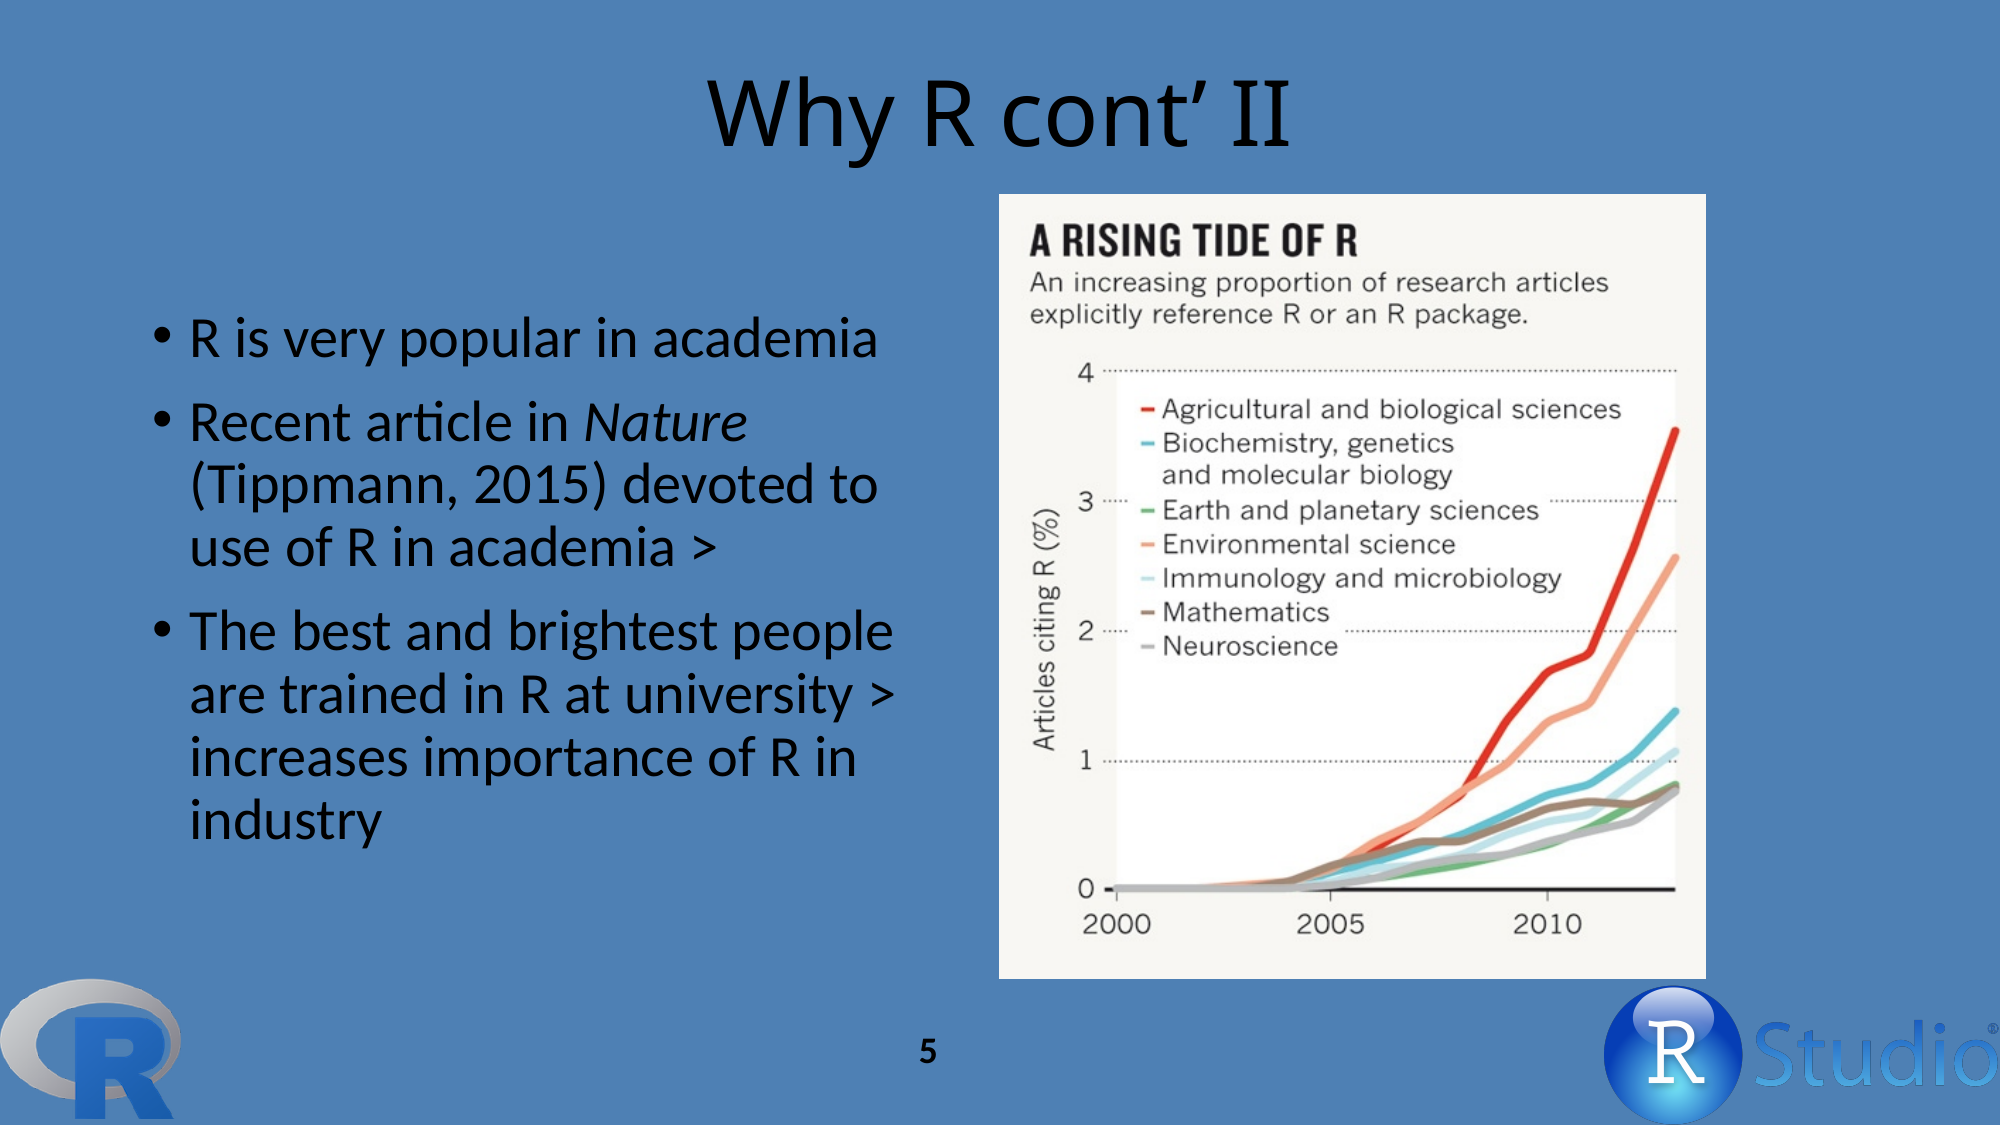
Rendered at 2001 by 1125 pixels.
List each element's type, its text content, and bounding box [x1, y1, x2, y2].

slide_number 5 [829, 1018, 953, 1079]
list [999, 195, 1706, 979]
title Why R cont’ II [137, 59, 1863, 278]
picture [1602, 985, 2000, 1125]
list R is very popular in academia Recent article in Nature (Tippmann, 2015) devoted to use of R in academia > The best and brightest people are trained in R at university > increases importance of R in industry [137, 299, 988, 1014]
picture [0, 978, 181, 1119]
